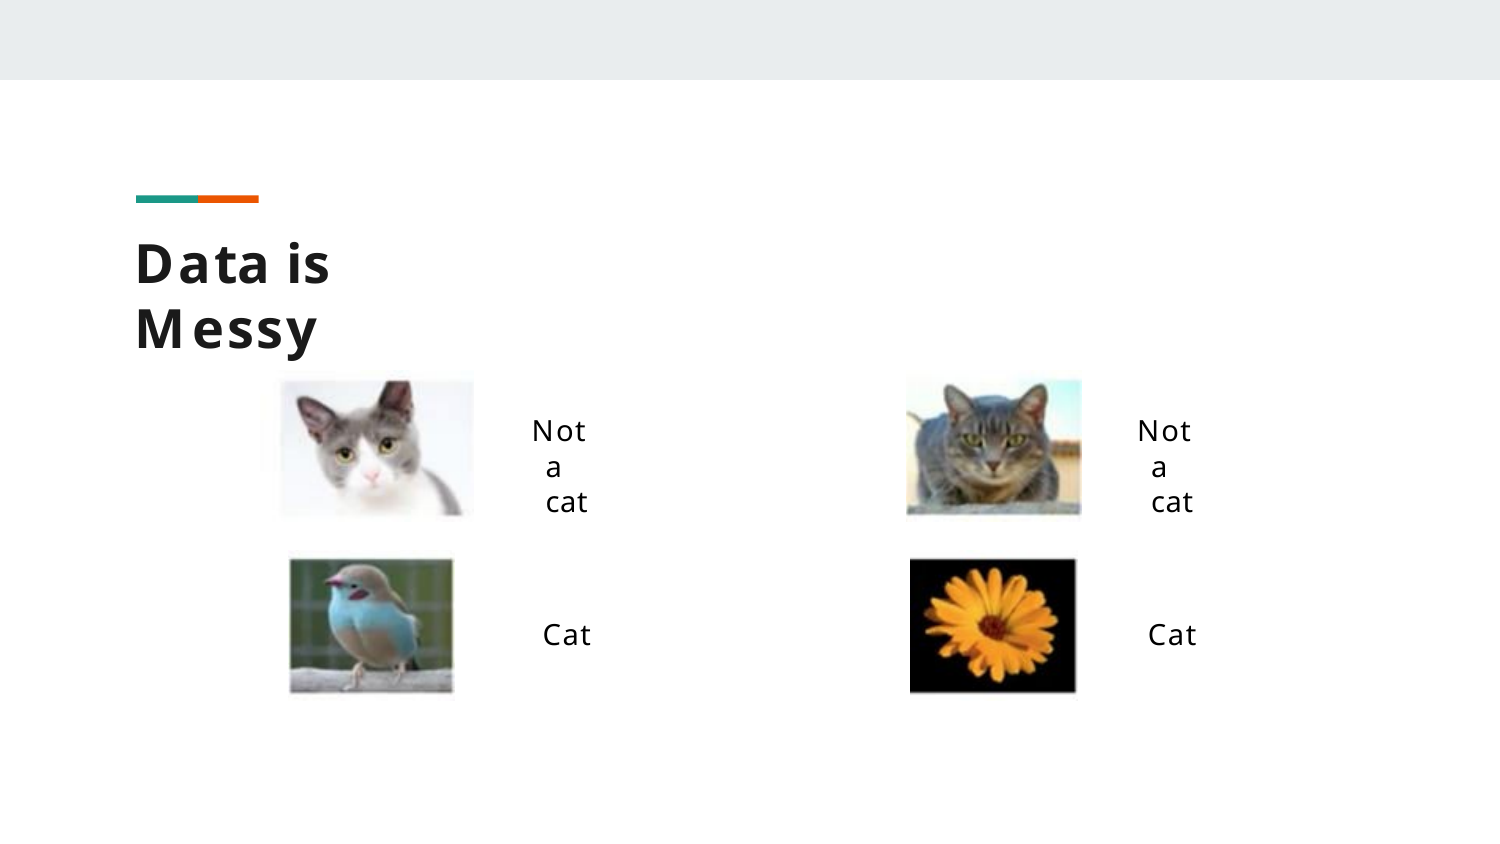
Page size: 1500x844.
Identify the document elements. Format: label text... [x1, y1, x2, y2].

text_box Not a cat [1134, 410, 1209, 519]
title Data is Messy [132, 226, 488, 371]
text_box Cat [540, 613, 592, 651]
picture [259, 370, 474, 522]
text_box Cat [1145, 613, 1198, 651]
text_box Not a cat [529, 410, 604, 519]
picture [909, 550, 1078, 702]
picture [287, 550, 456, 702]
picture [905, 370, 1082, 522]
